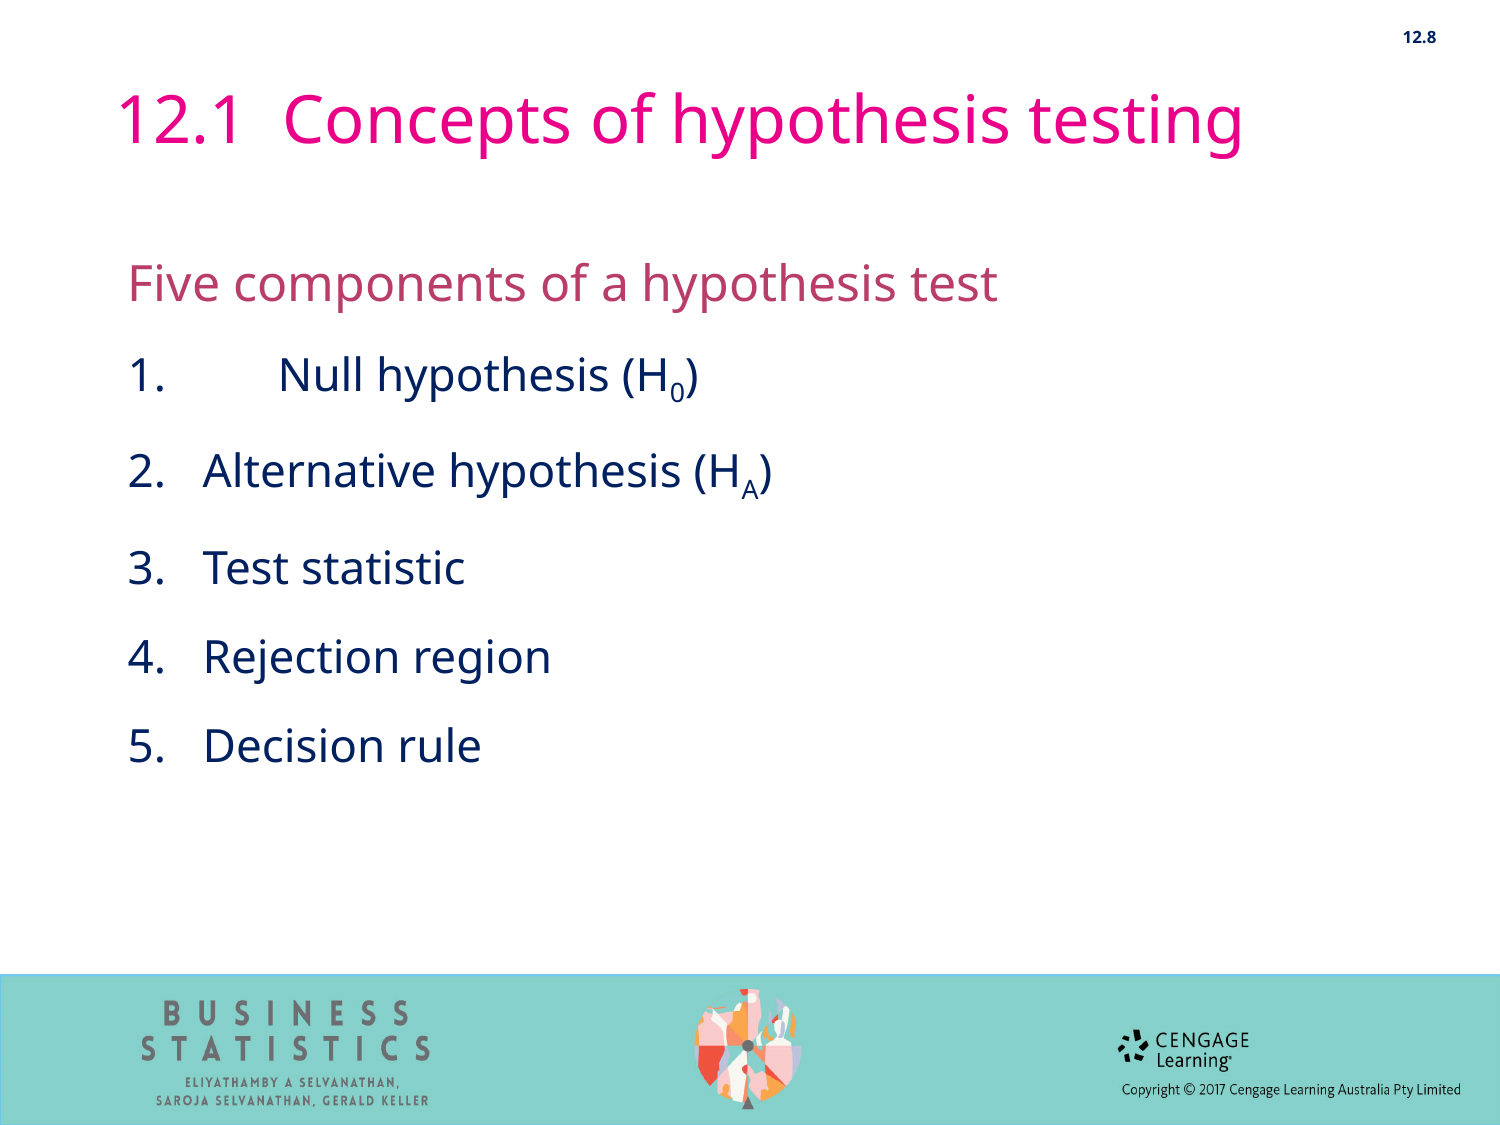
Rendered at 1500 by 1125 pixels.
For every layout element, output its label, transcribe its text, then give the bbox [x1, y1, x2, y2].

title 12.1 Concepts of hypothesis testing [100, 66, 1483, 167]
picture [0, 0, 1500, 1125]
text_box 12.8 [1387, 0, 1500, 60]
list Five components of a hypothesis test 1. Null hypothesis (H0) Alternative hypothesis (HA) Test statistic Rejection region Decision rule [112, 243, 1388, 998]
